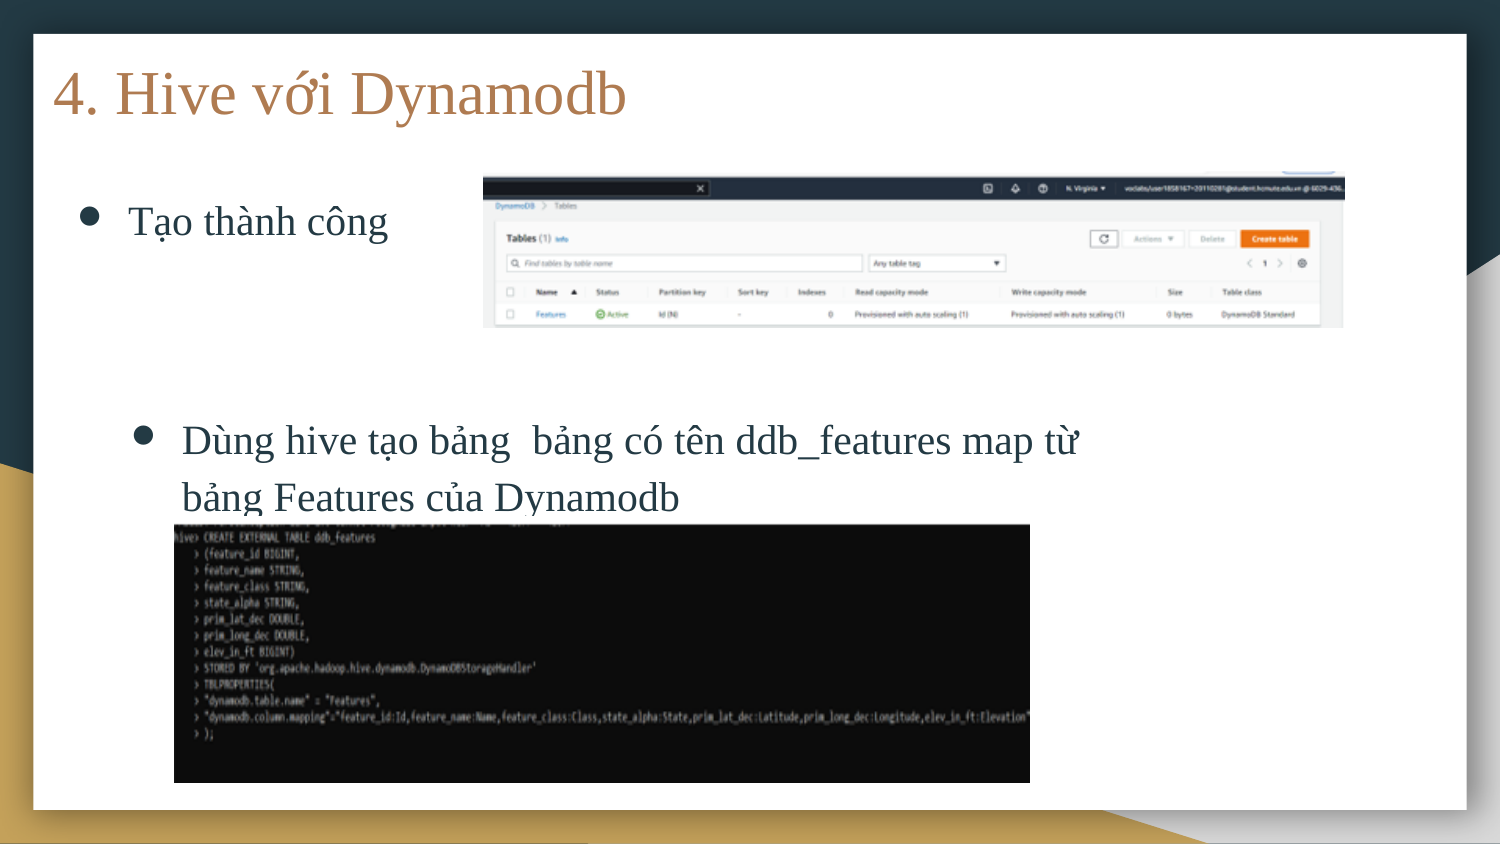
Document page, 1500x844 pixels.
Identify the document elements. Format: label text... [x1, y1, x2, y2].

text_box Dùng hive tạo bảng bảng có tên ddb_features map từ bảng Features của Dynamodb [91, 389, 1155, 517]
picture [482, 170, 1345, 328]
picture [174, 515, 1030, 783]
title 4. Hive với Dynamodb [38, 37, 1270, 170]
list Tạo thành công [38, 170, 481, 298]
